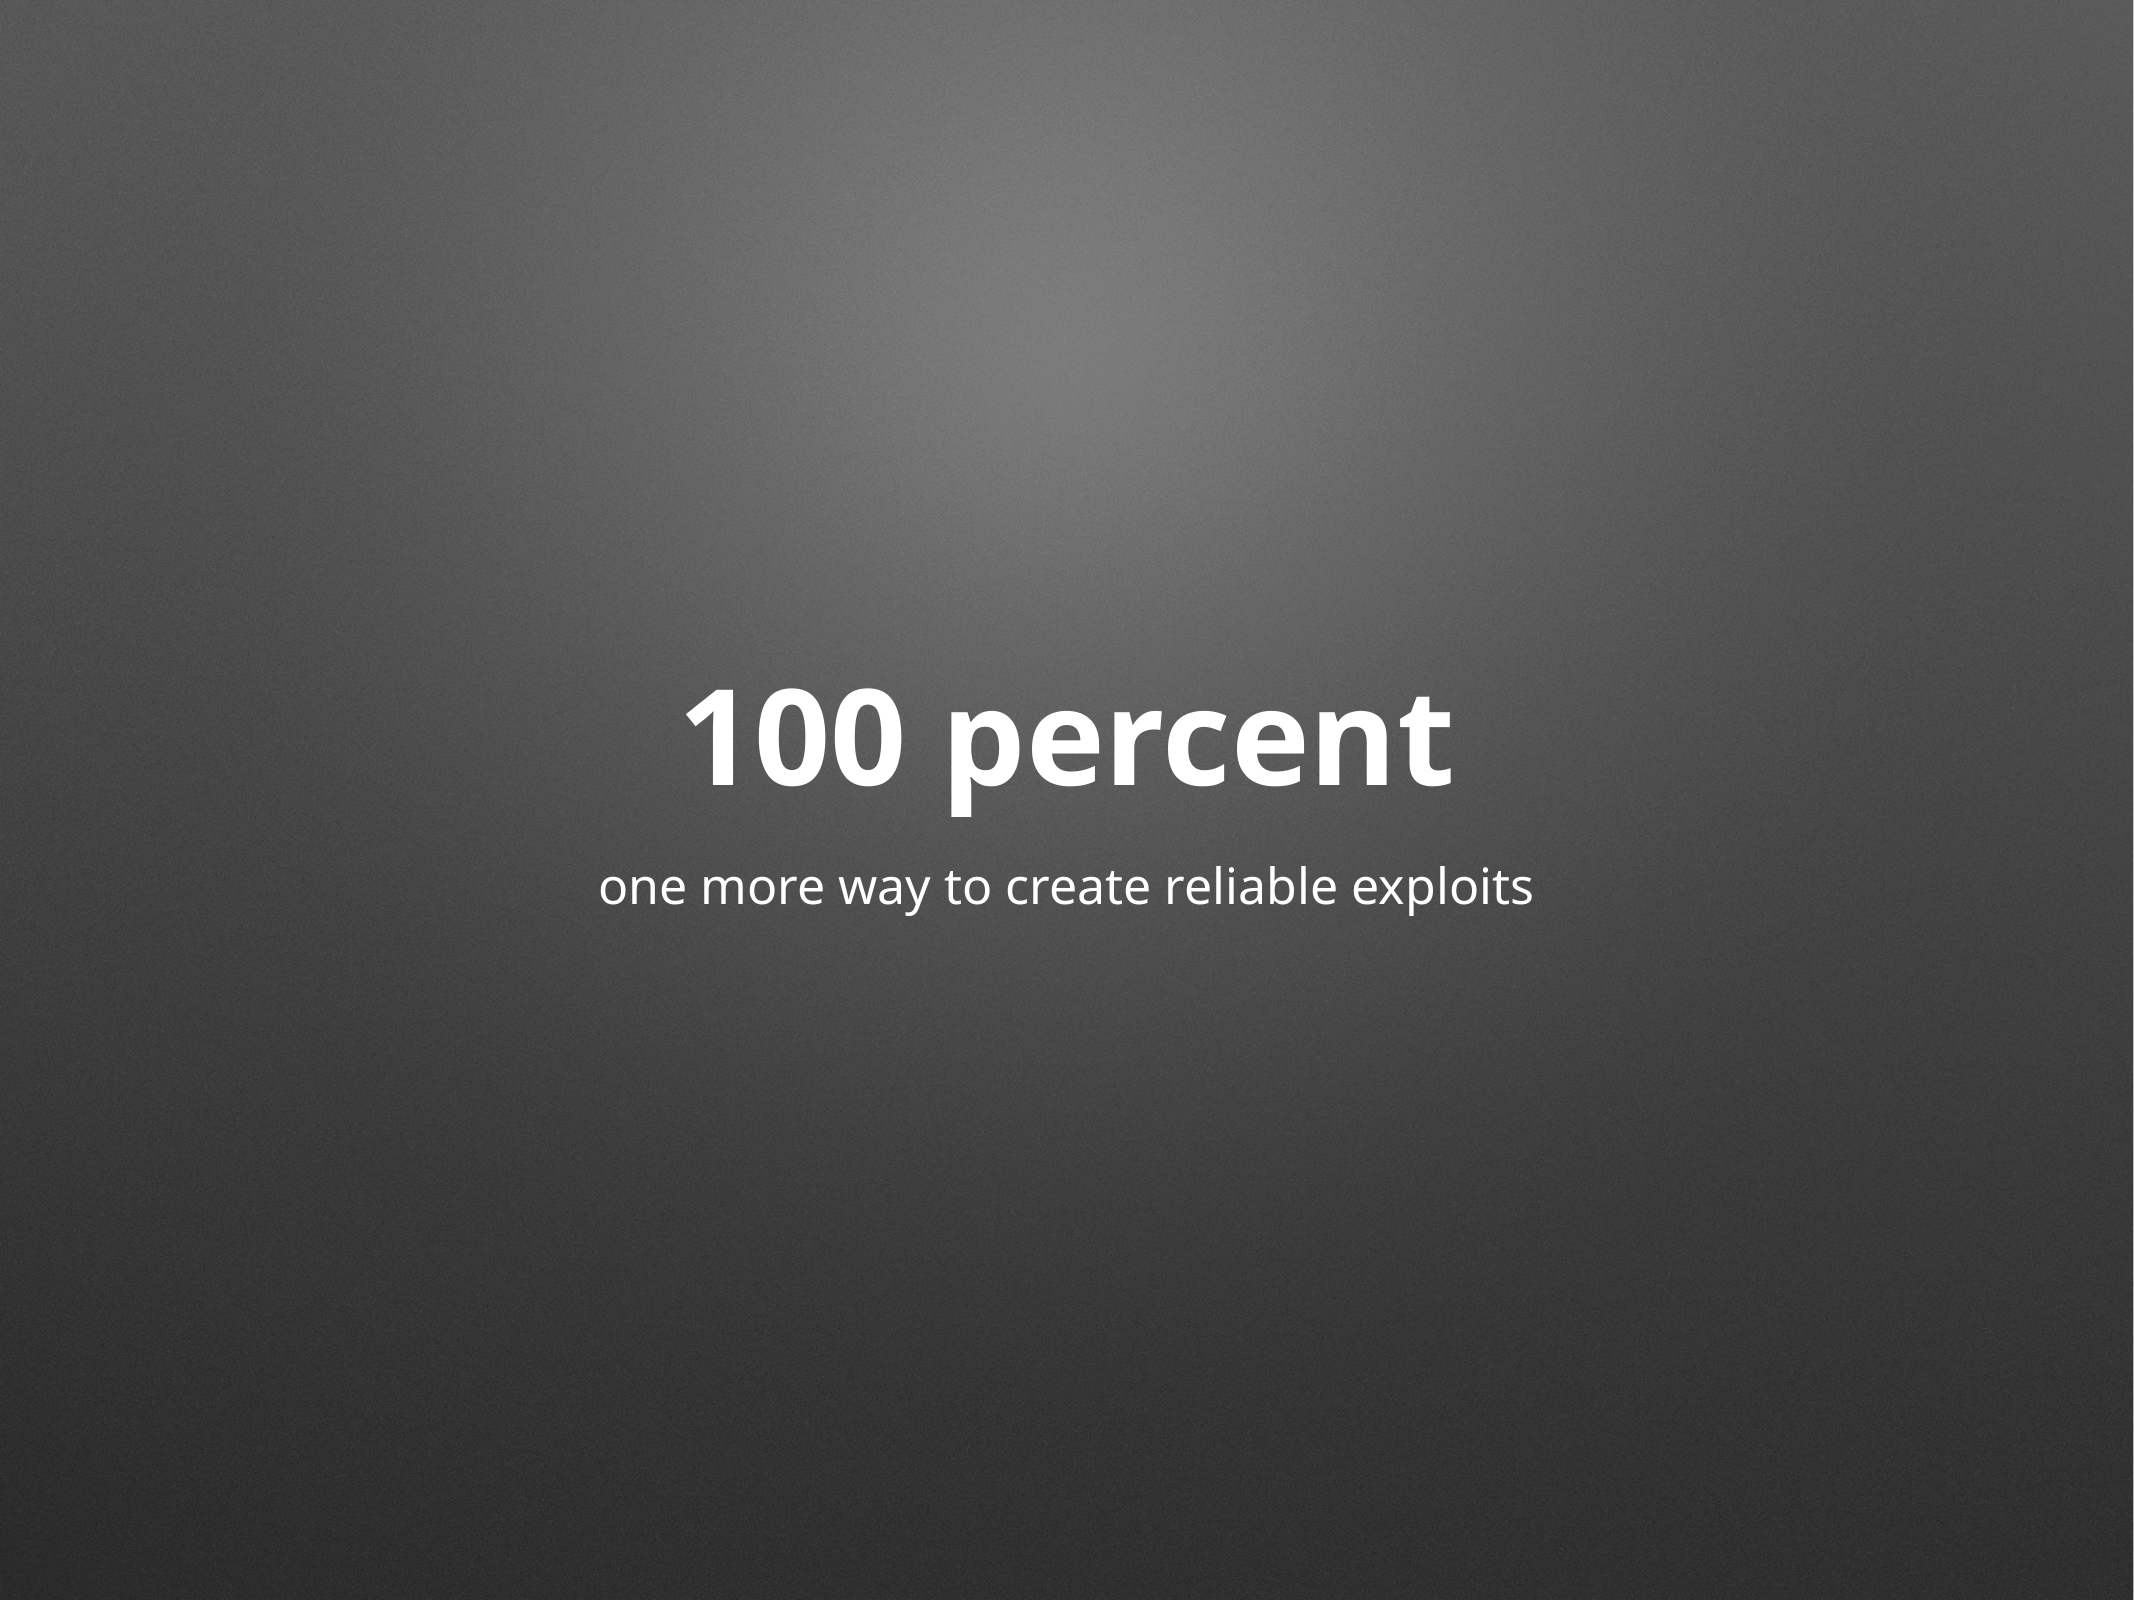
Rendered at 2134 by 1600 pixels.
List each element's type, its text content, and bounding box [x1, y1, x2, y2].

subtitle one more way to create reliable exploits [124, 845, 2009, 988]
picture [0, 0, 2134, 1600]
title 100 percent [124, 403, 2009, 822]
